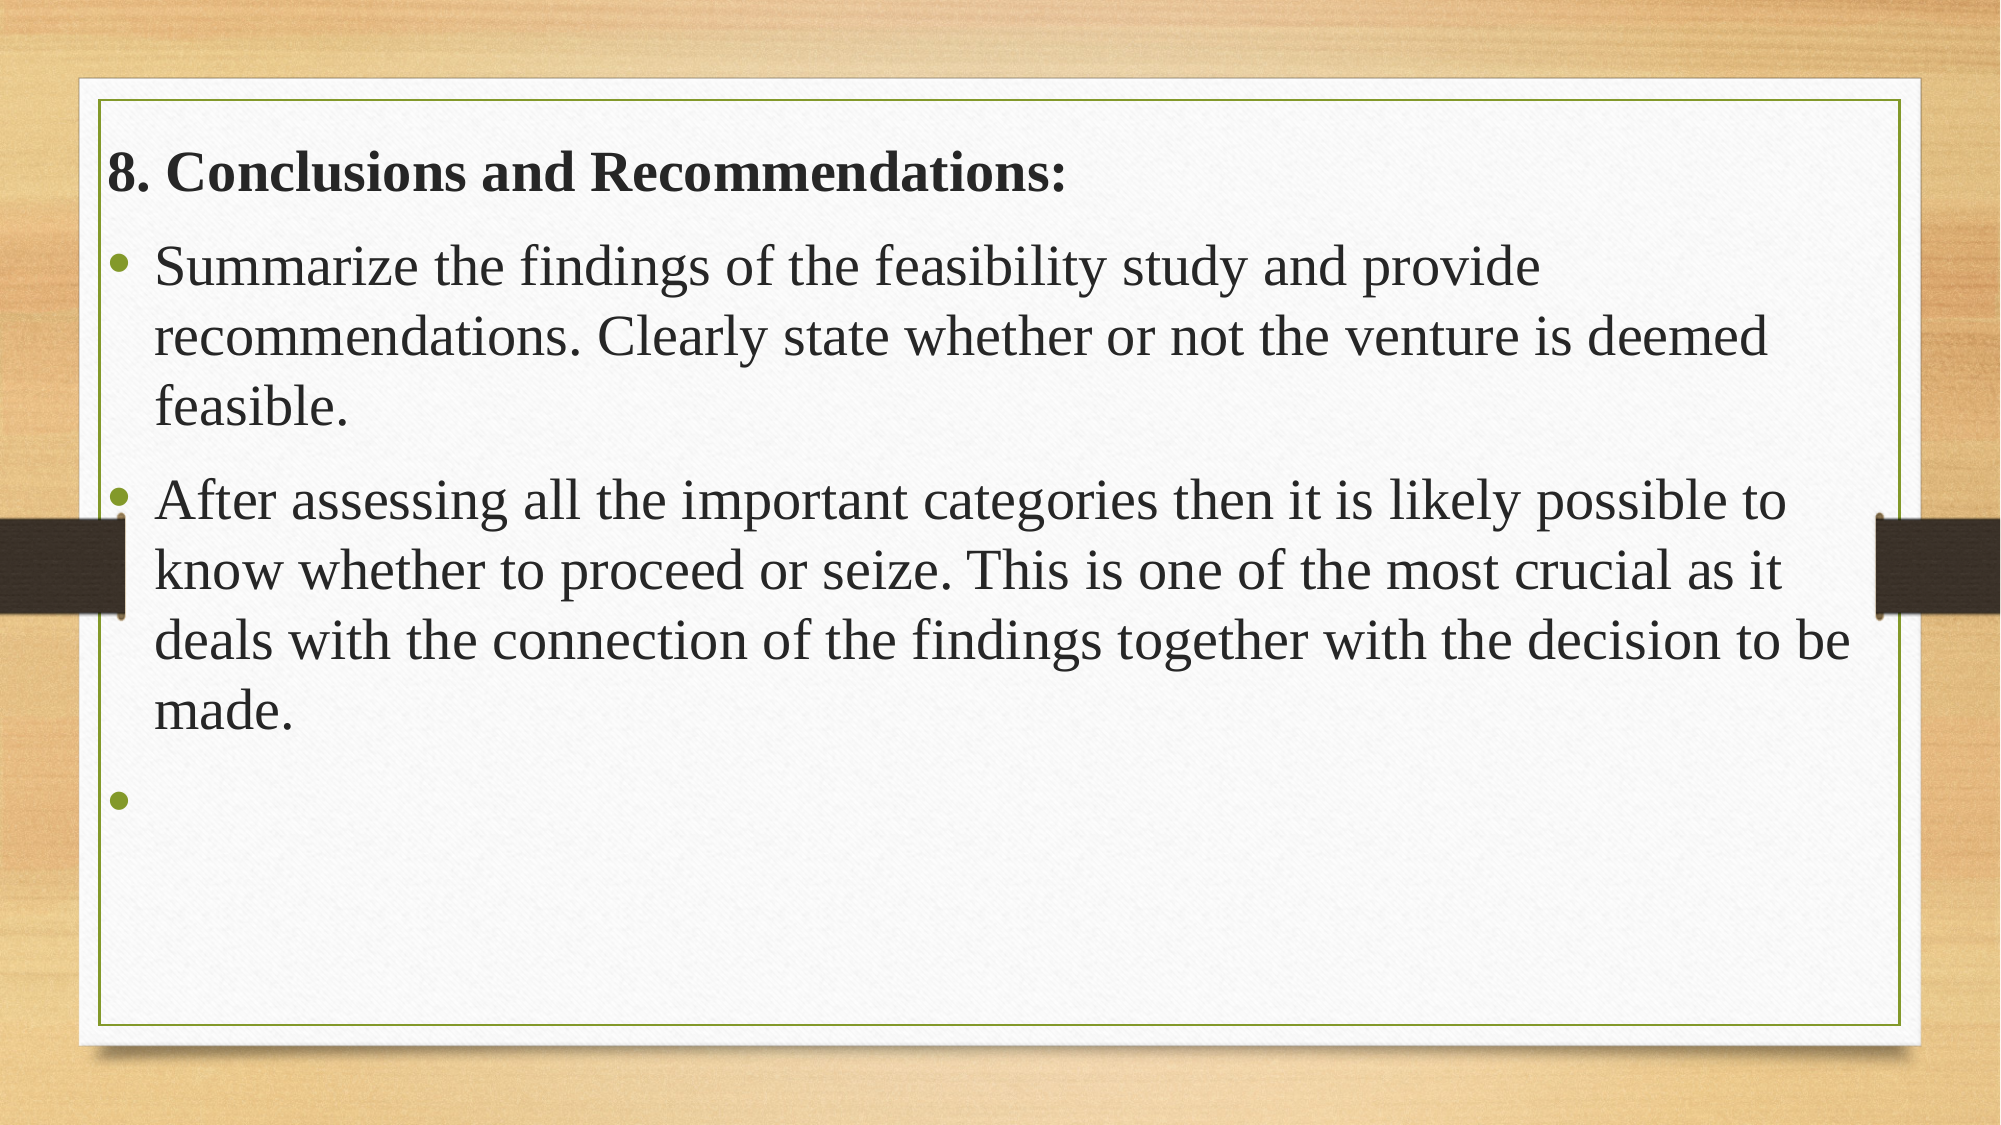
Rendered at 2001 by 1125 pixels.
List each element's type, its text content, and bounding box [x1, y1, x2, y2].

text_box 8. Conclusions and Recommendations: Summarize the findings of the feasibility study and provide recommendations. Clearly state whether or not the venture is deemed feasible. After assessing all the important categories then it is likely possible to know whether to proceed or seize. This is one of the most crucial as it deals with the connection of the findings together with the decision to be made. [92, 125, 1917, 843]
picture [0, 0, 2001, 1125]
